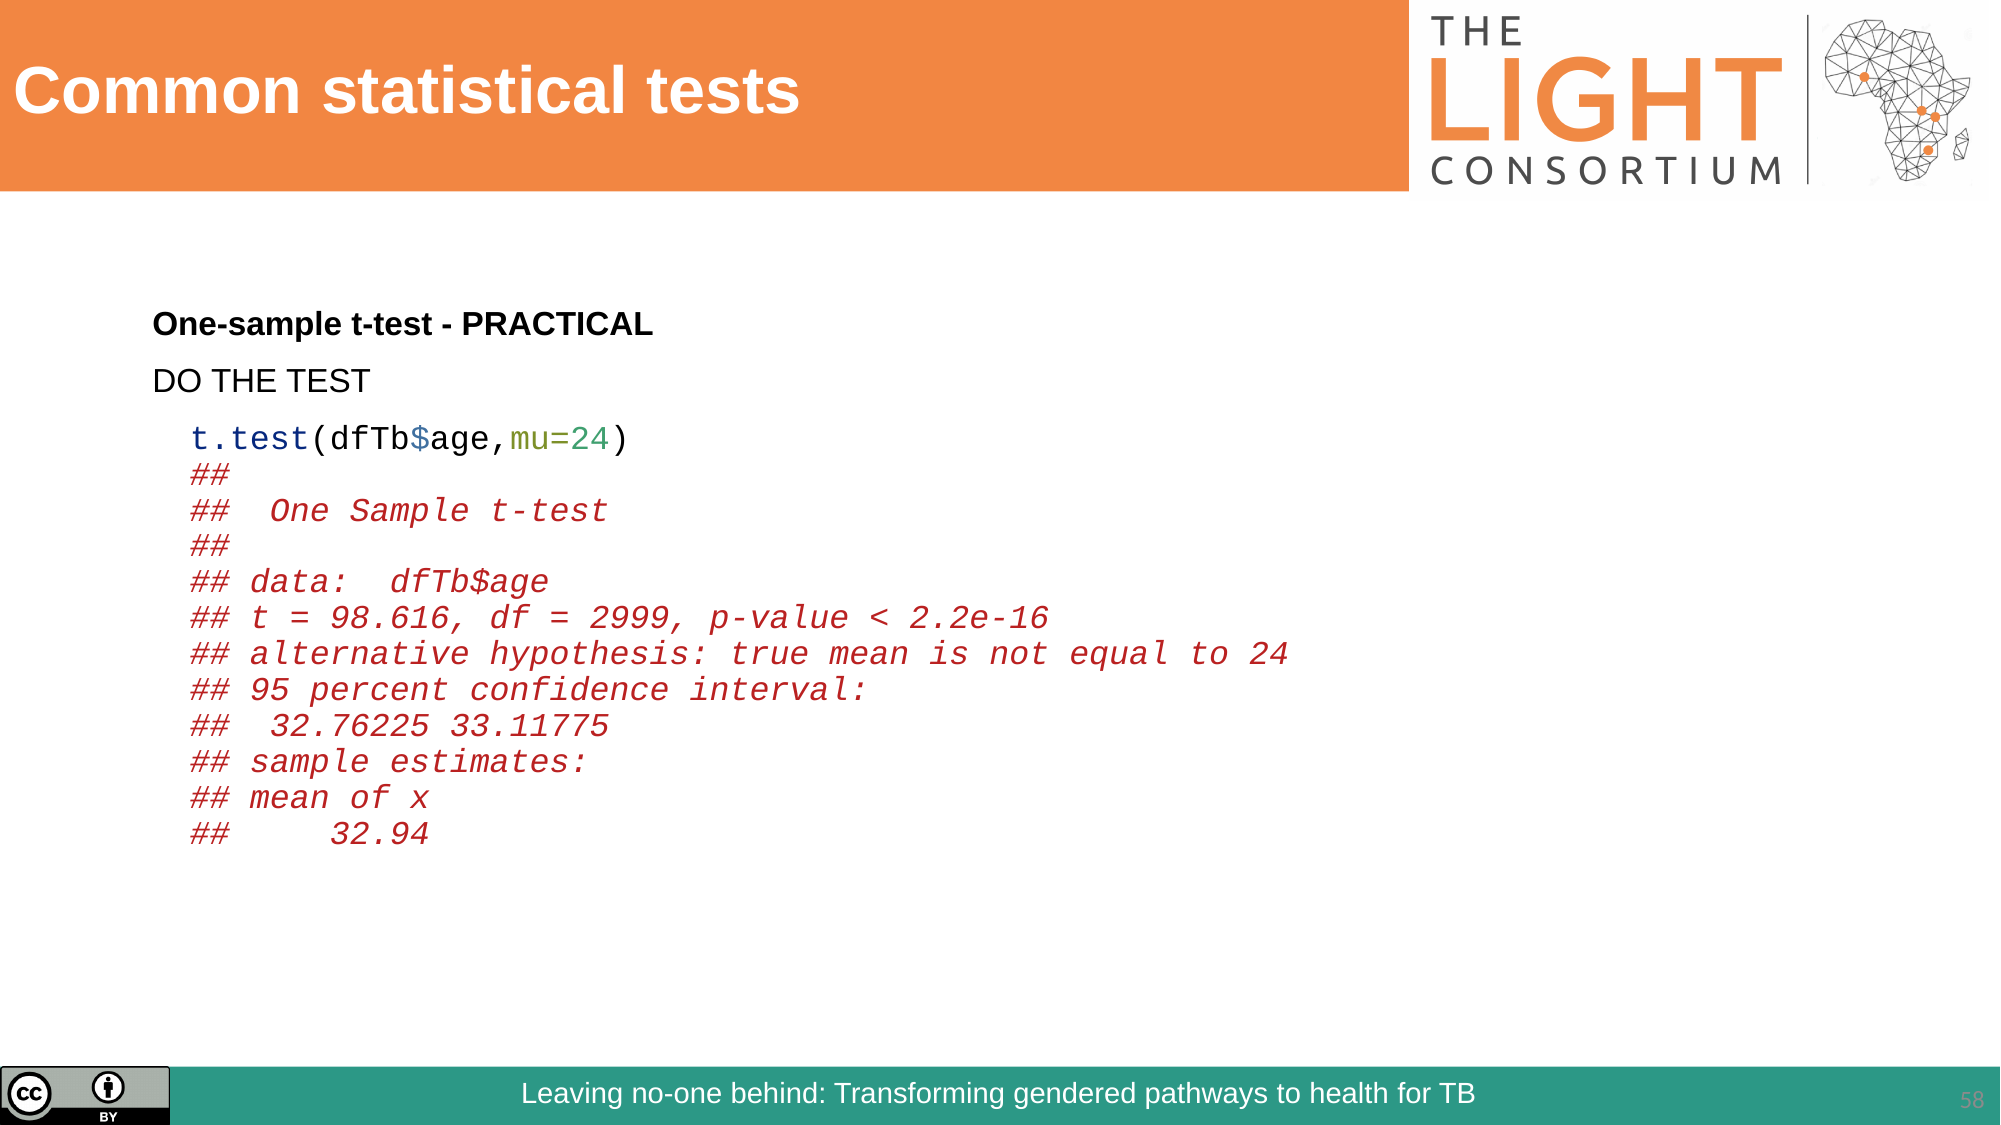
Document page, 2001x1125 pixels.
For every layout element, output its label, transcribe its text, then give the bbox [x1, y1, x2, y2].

slide_number ‹#› [1550, 1073, 2000, 1125]
list One-sample t-test - PRACTICAL DO THE TEST t.test(dfTb$age,mu=24) ## ## One Sample t-test ## ## data: dfTb$age ## t = 98.616, df = 2999, p-value < 2.2e-16 ## alternative hypothesis: true mean is not equal to 24 ## 95 percent confidence interval: ## 32.76225 33.11775 ## sample estimates: ## mean of x ## 32.94 [137, 299, 1863, 1066]
picture [1409, 0, 1989, 201]
title Common statistical tests [0, 0, 1410, 192]
picture [0, 1066, 170, 1125]
